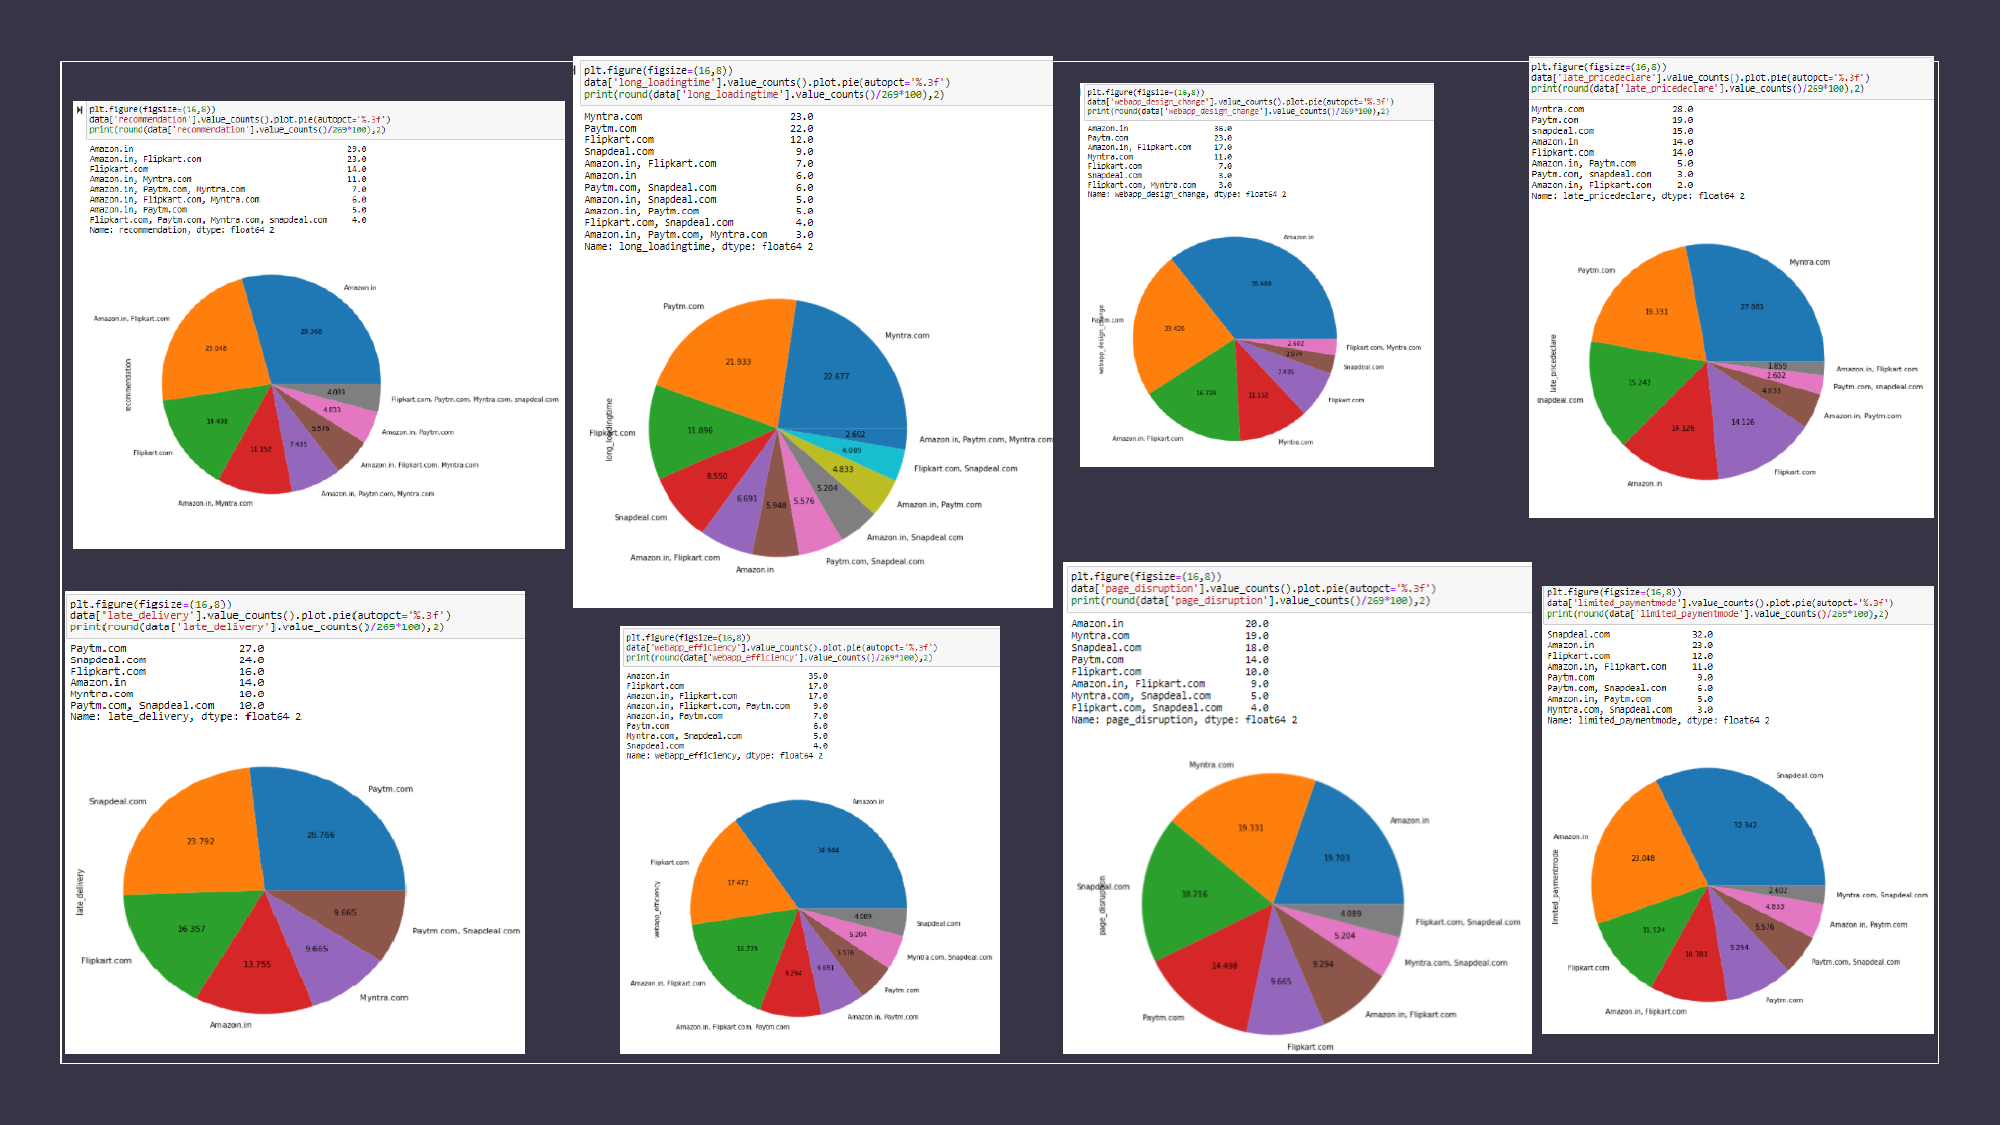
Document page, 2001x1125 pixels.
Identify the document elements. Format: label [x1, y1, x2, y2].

picture [1529, 56, 1934, 518]
picture [1542, 586, 1934, 1034]
picture [573, 56, 1053, 608]
picture [1079, 83, 1434, 467]
picture [65, 591, 525, 1054]
picture [73, 101, 565, 549]
picture [1063, 562, 1532, 1054]
picture [619, 626, 1000, 1054]
